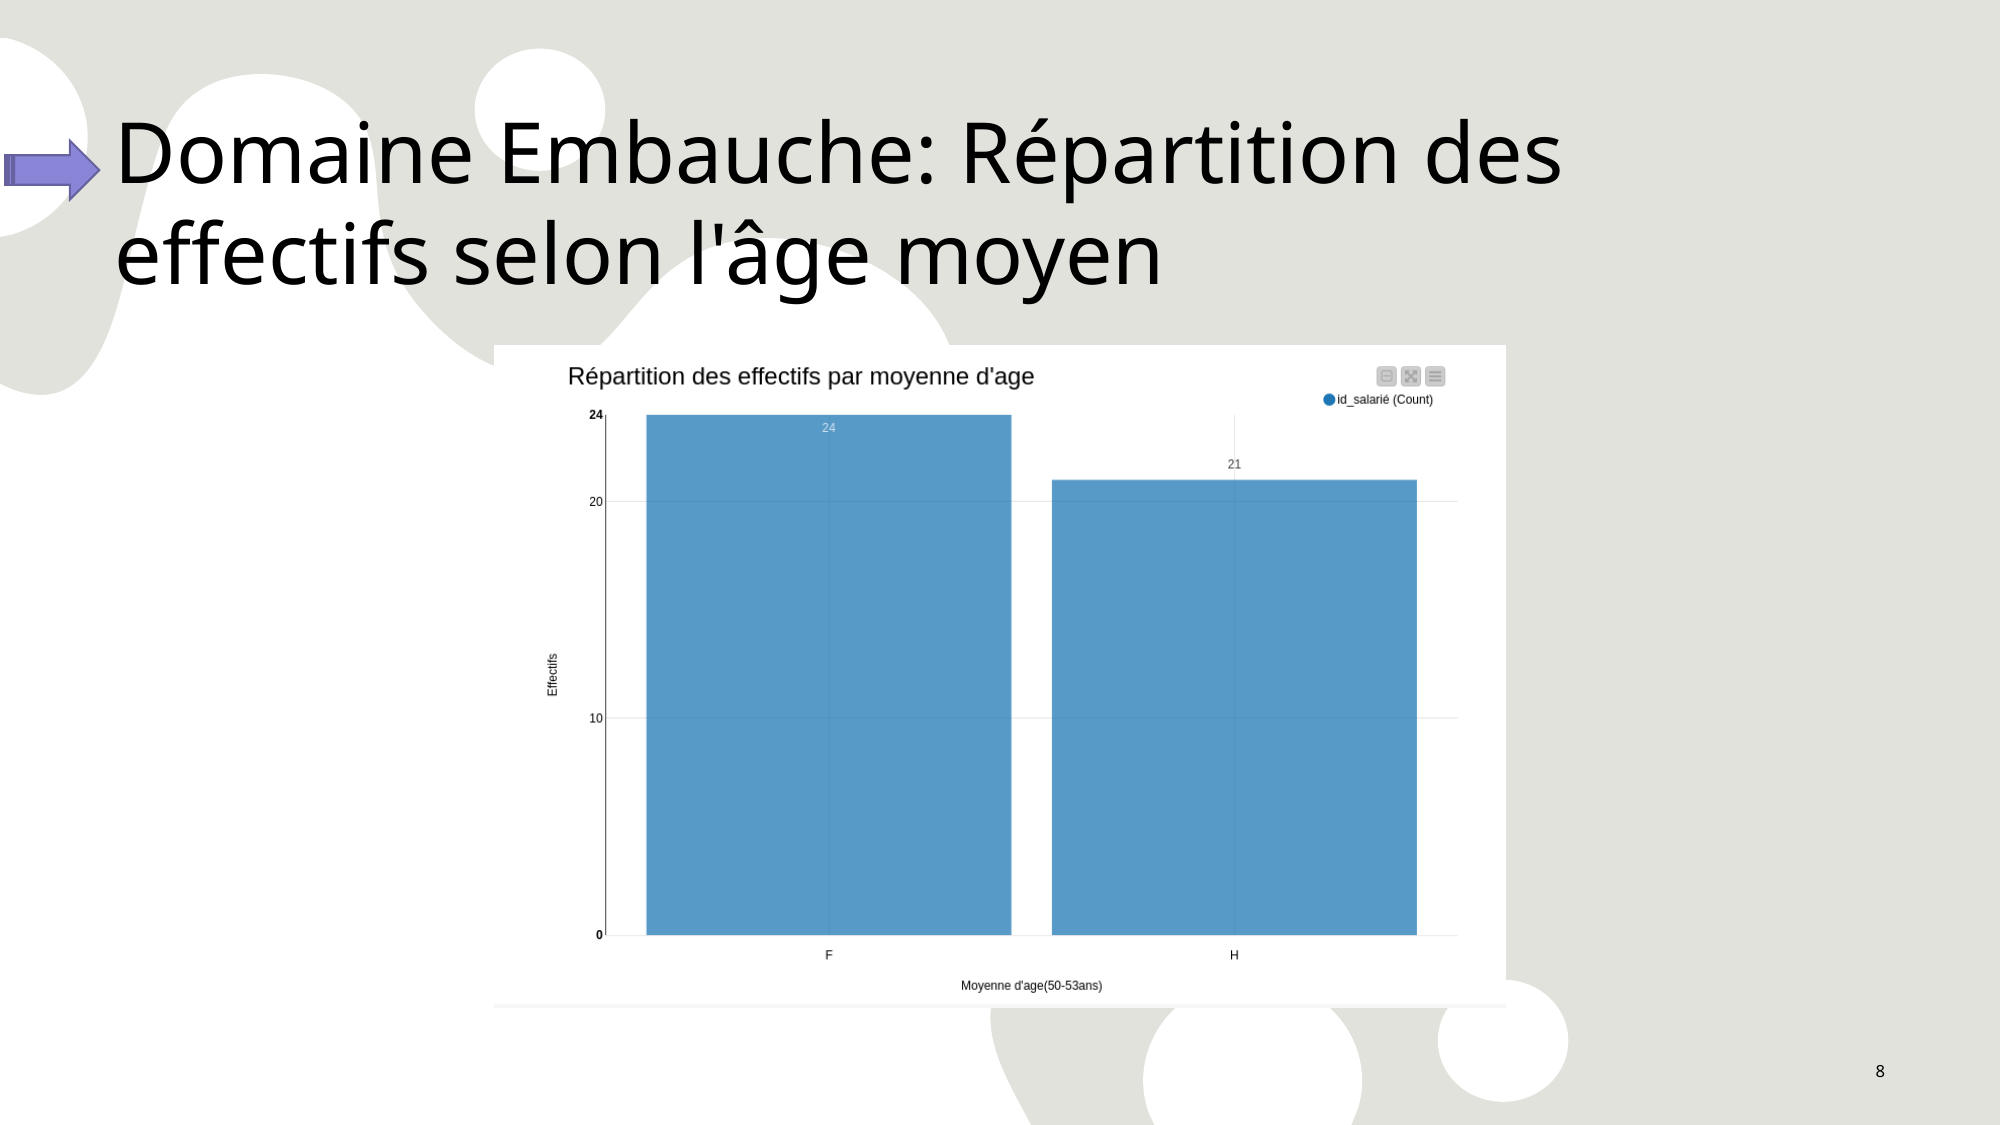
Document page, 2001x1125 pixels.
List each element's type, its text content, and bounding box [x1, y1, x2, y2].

title Domaine Embauche: Répartition des effectifs selon l'âge moyen [99, 91, 1900, 309]
text_box [4, 138, 101, 202]
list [493, 345, 1506, 1008]
slide_number 8 [1662, 1042, 1900, 1103]
